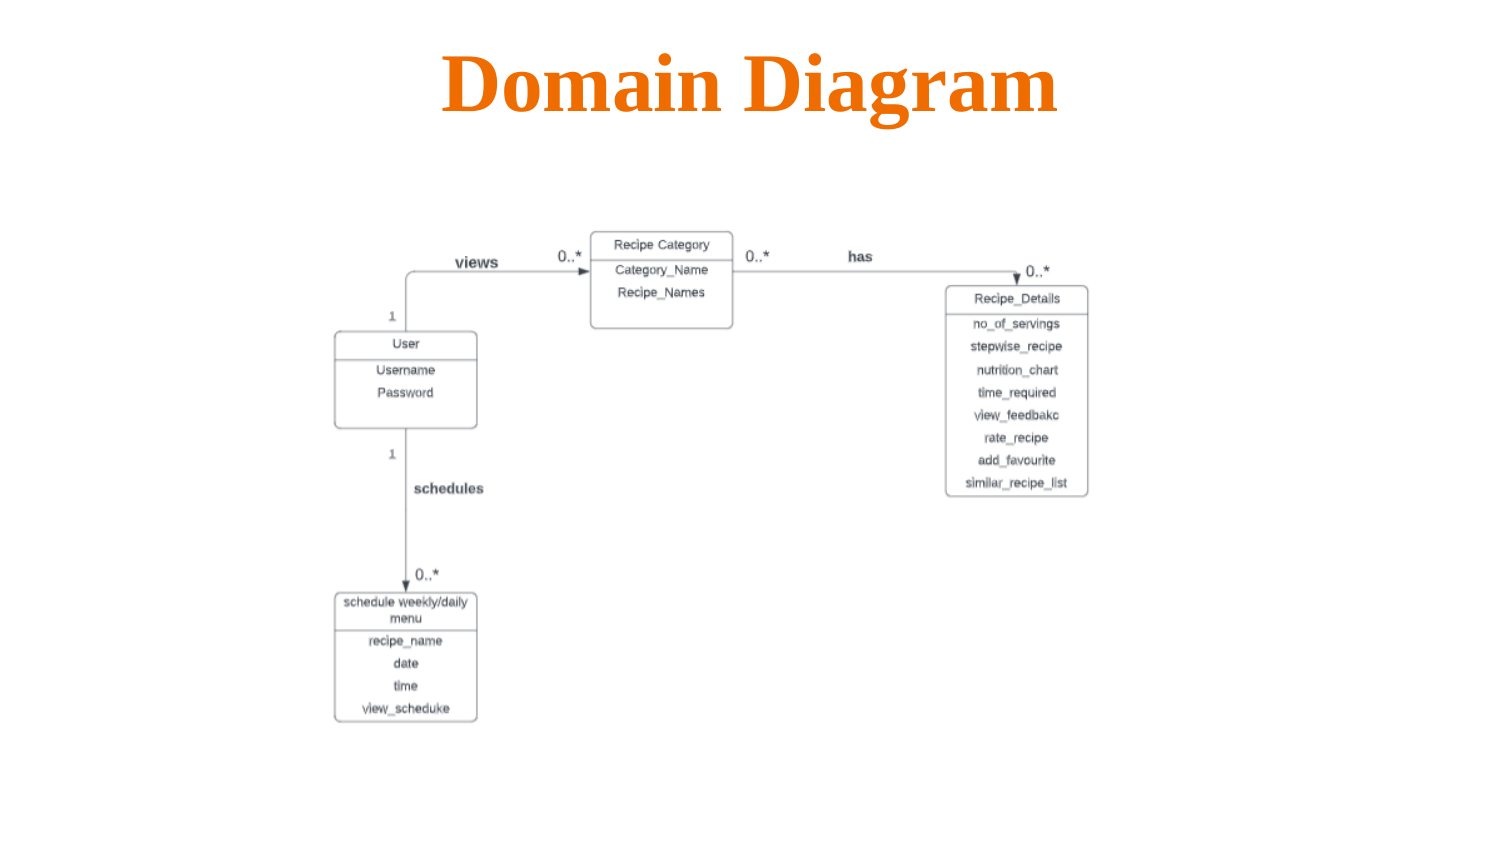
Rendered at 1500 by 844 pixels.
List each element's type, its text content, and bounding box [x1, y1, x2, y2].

picture [305, 215, 1146, 787]
title Domain Diagram [51, 12, 1449, 129]
